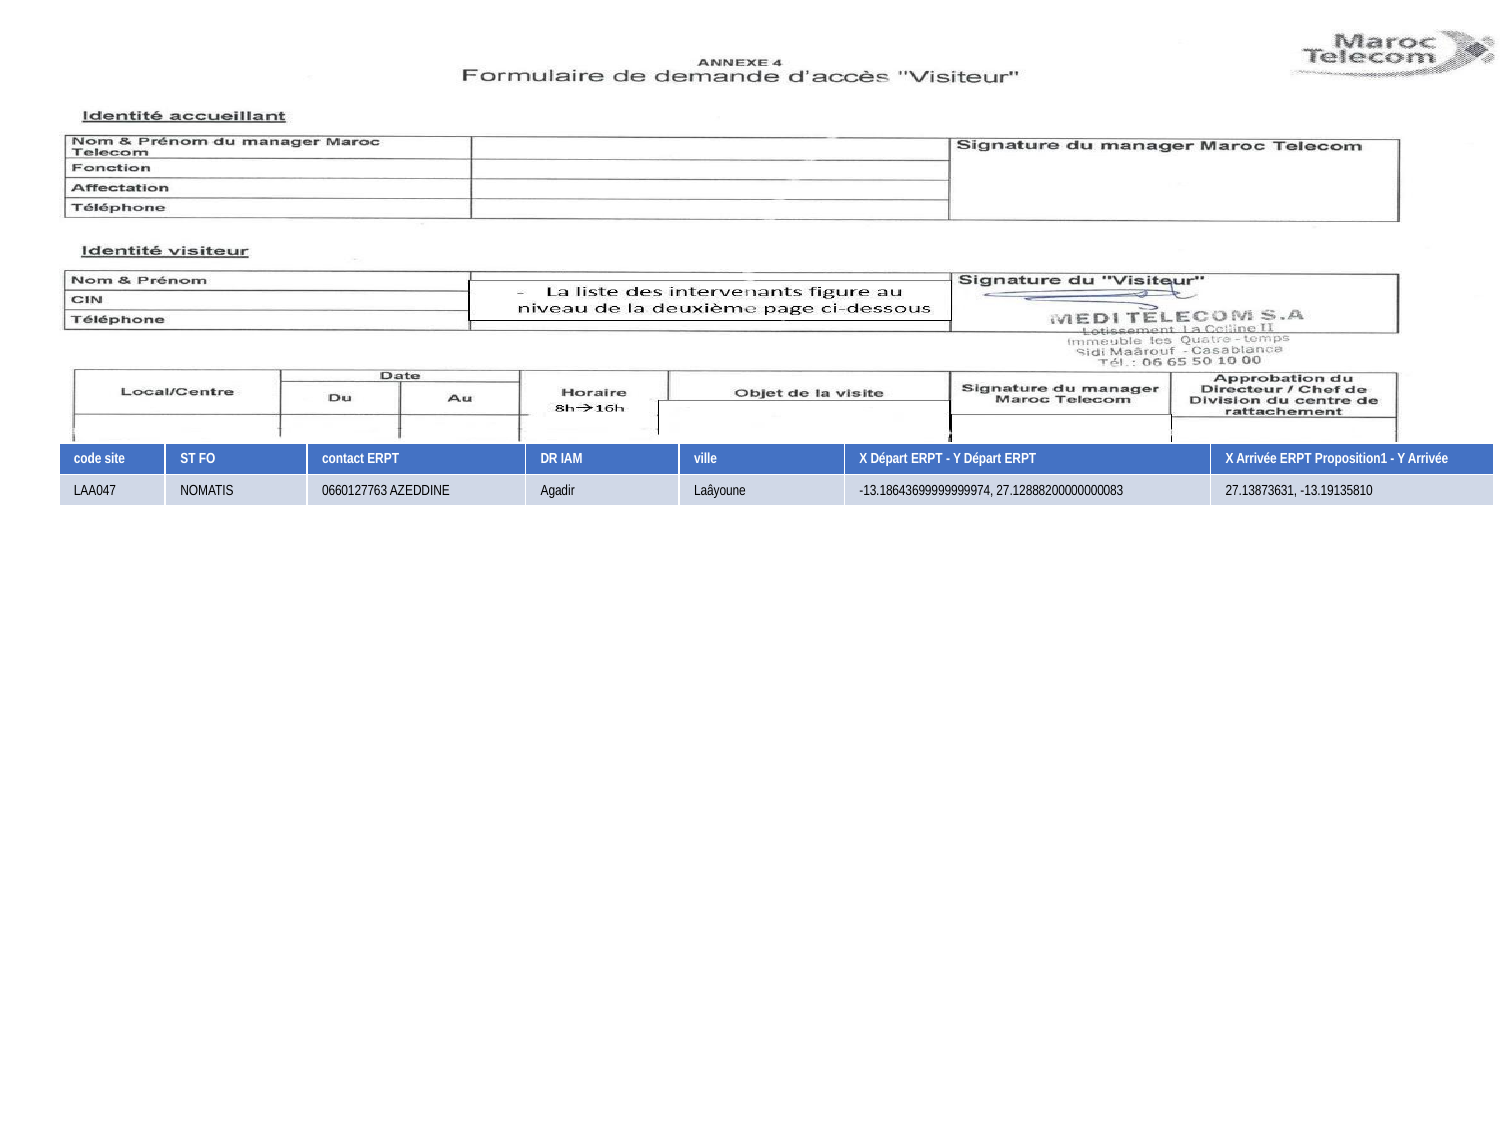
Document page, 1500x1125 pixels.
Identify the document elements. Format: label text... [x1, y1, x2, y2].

table_header ST FO [166, 452, 306, 474]
table_cell LAA047 [60, 475, 164, 505]
picture [58, 29, 1500, 444]
table_cell NOMATIS [166, 475, 306, 505]
table_cell Agadir [526, 475, 678, 505]
table_cell 0660127763 AZEDDINE [308, 475, 525, 505]
table_header X Arrivée ERPT Proposition1 - Y Arrivée [1211, 452, 1493, 474]
table_header ville [680, 452, 844, 474]
table_header X Départ ERPT - Y Départ ERPT [845, 452, 1210, 474]
table_cell -13.18643699999999974, 27.12888200000000083 [845, 475, 1210, 505]
table_header DR IAM [526, 452, 678, 474]
table_header contact ERPT [308, 452, 525, 474]
table_cell 27.13873631, -13.19135810 [1211, 475, 1493, 505]
table_header code site [60, 452, 164, 474]
table_cell Laâyoune [680, 475, 844, 505]
